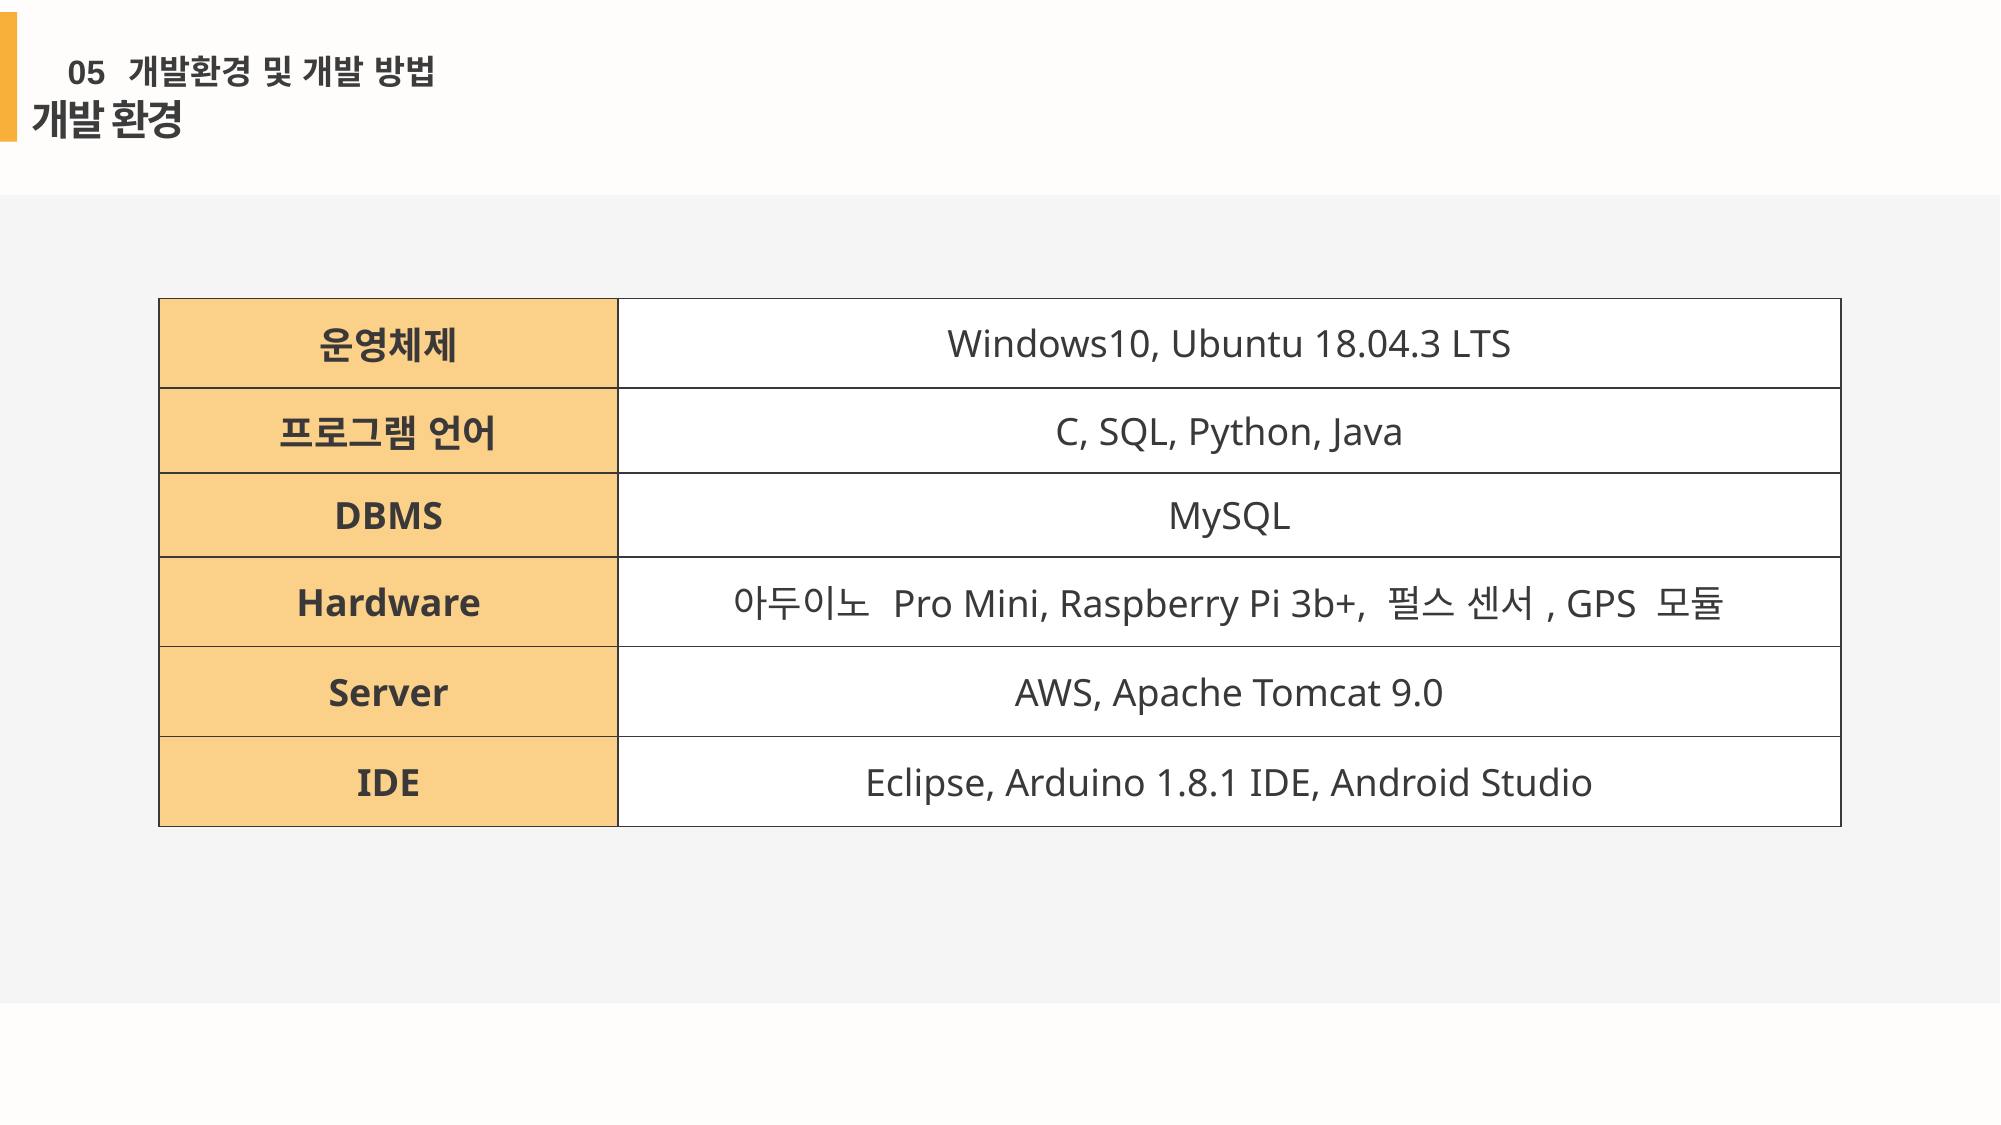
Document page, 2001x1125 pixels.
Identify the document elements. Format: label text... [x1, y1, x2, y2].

table_cell 아두이노 Pro Mini, Raspberry Pi 3b+, 펄스 센서, GPS 모듈 [619, 558, 1840, 646]
table_cell IDE [160, 737, 617, 826]
text_box [0, 11, 18, 143]
text_box 05 개발환경 및 개발 방법 [52, 4, 452, 100]
table_cell MySQL [619, 474, 1840, 556]
table_cell Server [160, 647, 617, 736]
table_cell Hardware [160, 558, 617, 646]
table_cell 프로그램 언어 [160, 389, 617, 472]
table_header 운영체제 [160, 299, 617, 387]
text_box 개발 환경 [17, 86, 348, 151]
text_box [0, 194, 2000, 1004]
table_cell Eclipse, Arduino 1.8.1 IDE, Android Studio [619, 737, 1840, 826]
table_cell AWS, Apache Tomcat 9.0 [619, 647, 1840, 736]
table_cell DBMS [160, 474, 617, 556]
table_cell C, SQL, Python, Java [619, 389, 1840, 472]
table_header Windows10, Ubuntu 18.04.3 LTS [619, 299, 1840, 387]
